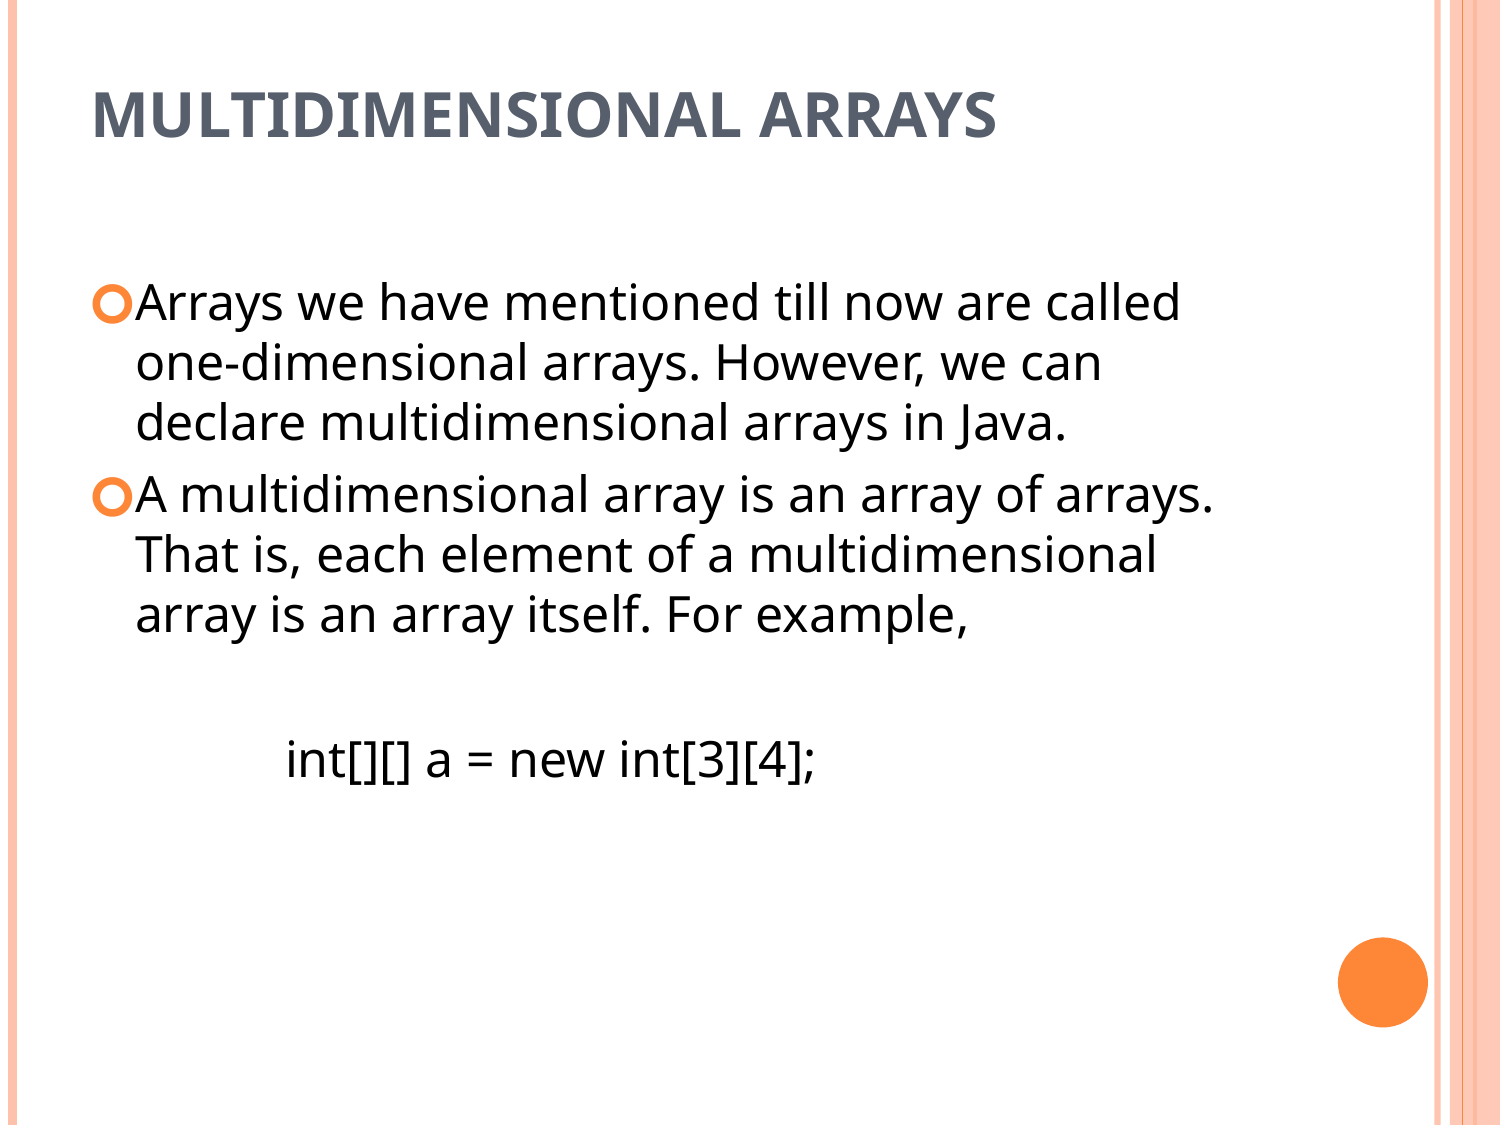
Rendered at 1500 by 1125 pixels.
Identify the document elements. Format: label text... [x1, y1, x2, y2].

list Arrays we have mentioned till now are called one-dimensional arrays. However, we can declare multidimensional arrays in Java. A multidimensional array is an array of arrays. That is, each element of a multidimensional array is an array itself. For example, int[][] a = new int[3][4]; [75, 262, 1300, 1062]
title Multidimensional Arrays [75, 45, 1300, 233]
